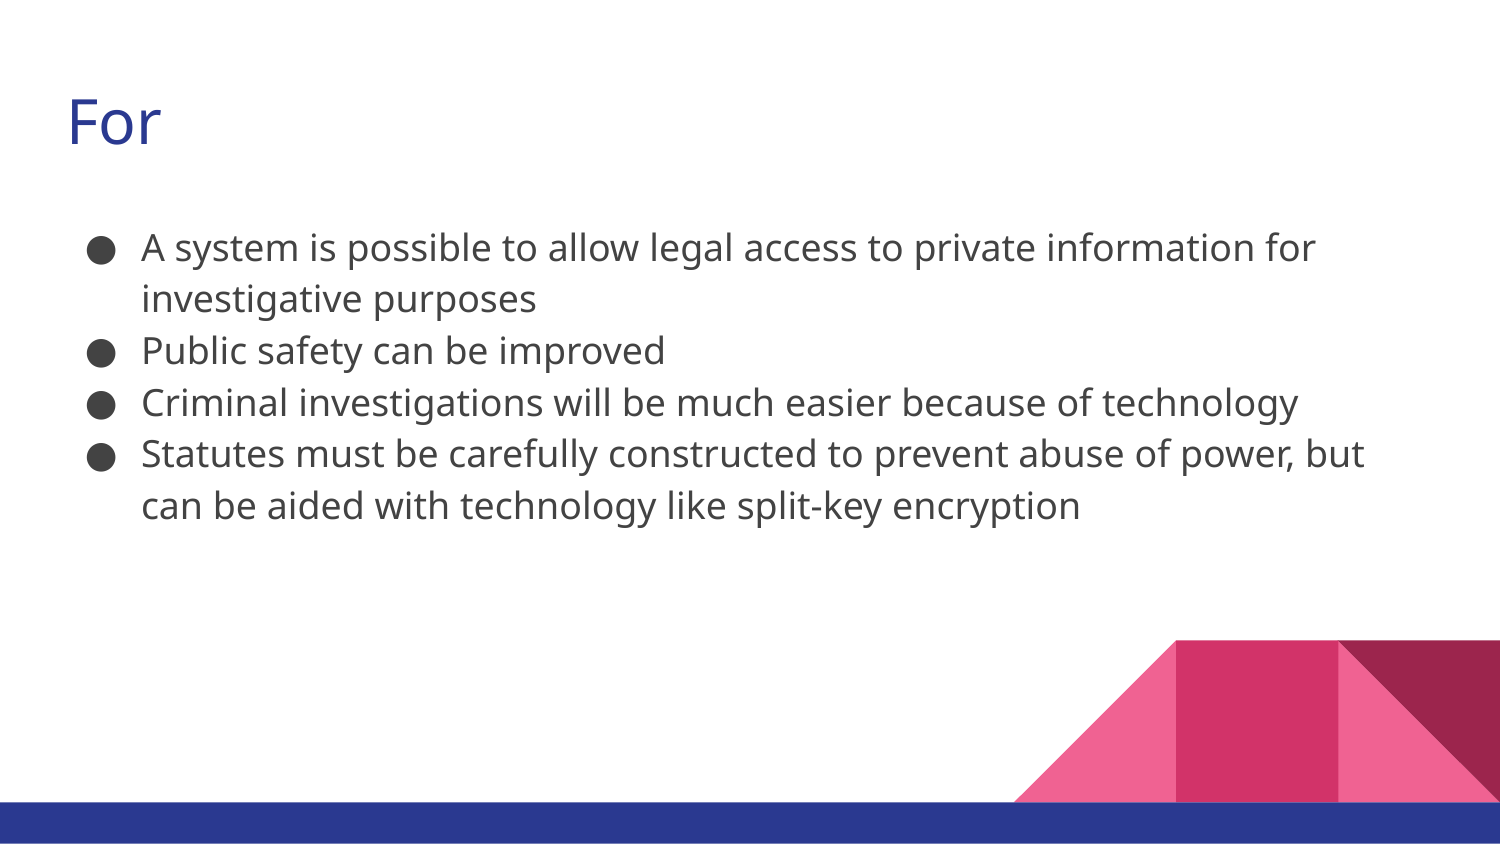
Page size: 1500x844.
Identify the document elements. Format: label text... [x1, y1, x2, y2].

title For [51, 67, 1449, 167]
list A system is possible to allow legal access to private information for investigative purposes Public safety can be improved Criminal investigations will be much easier because of technology Statutes must be carefully constructed to prevent abuse of power, but can be aided with technology like split-key encryption [51, 201, 1449, 750]
